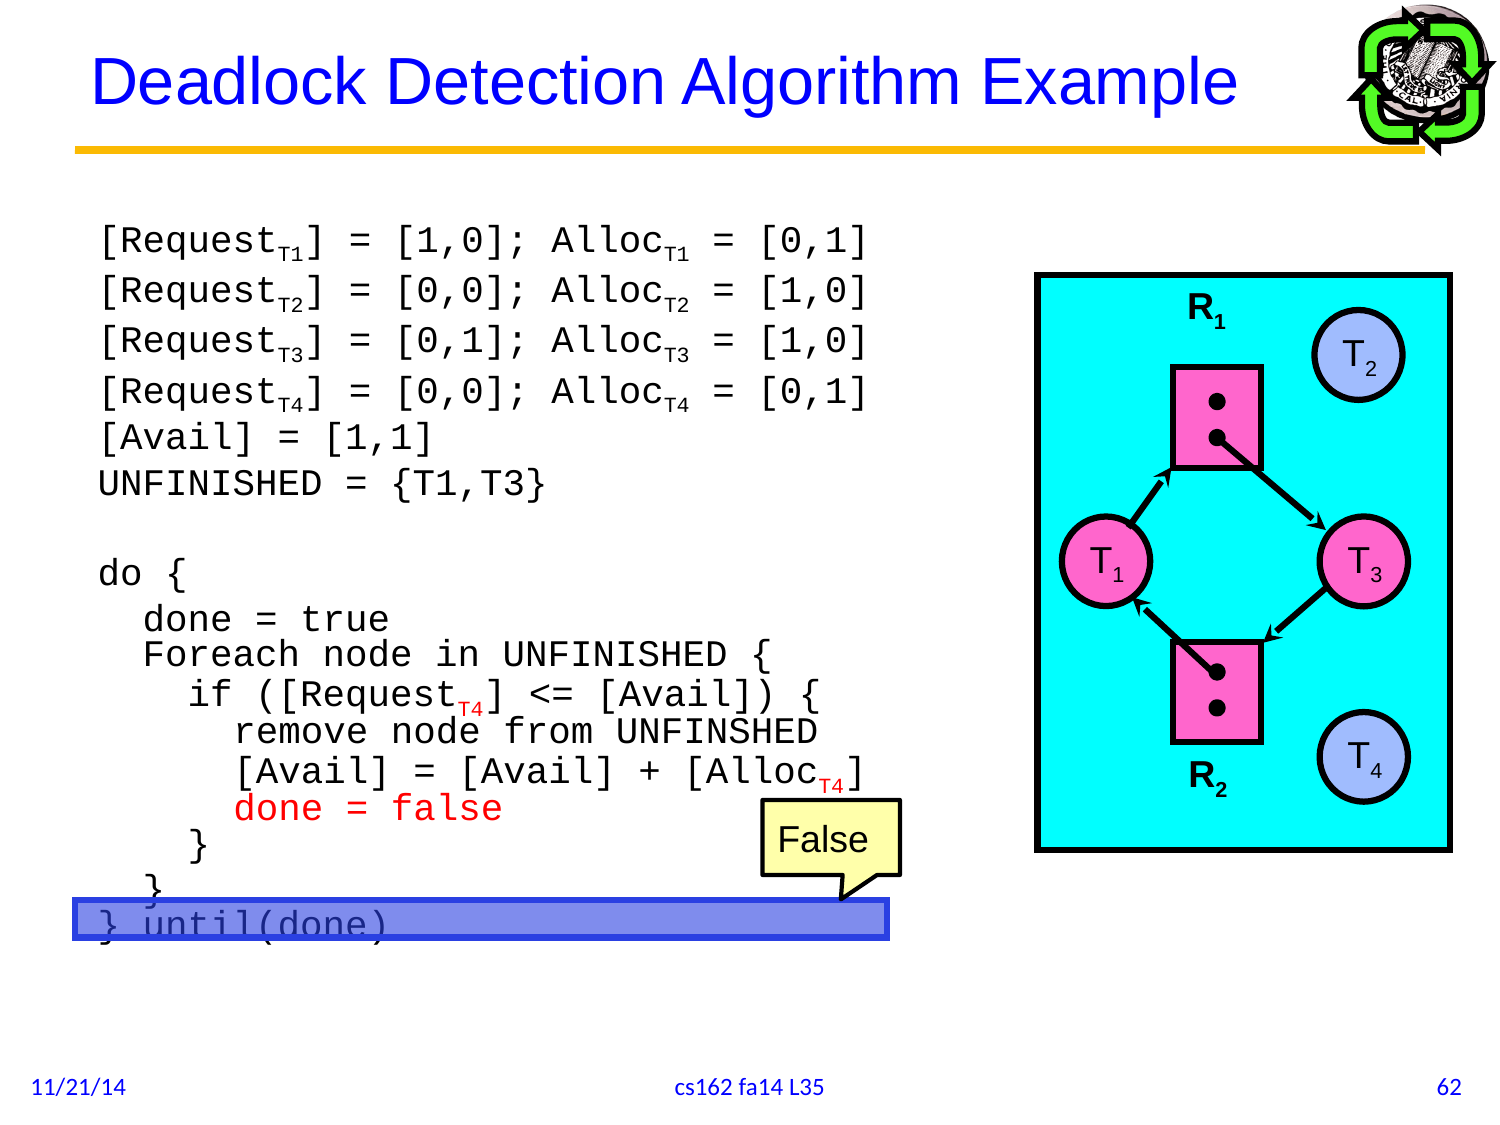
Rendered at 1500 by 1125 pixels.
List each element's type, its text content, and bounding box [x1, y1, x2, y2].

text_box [1037, 274, 1451, 851]
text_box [1353, 12, 1490, 150]
text_box False [762, 799, 900, 900]
text_box [RequestT1] = [1,0]; AllocT1 = [0,1] [RequestT2] = [0,0]; AllocT2 = [1,0] [RequestT3] = [0,1]; AllocT3 = [1,0] [RequestT4] = [0,0]; AllocT4 = [0,1] [Avail] = [1,1] UNFINISHED = {T1,T3} do { done = true Foreach node in UNFINISHED { if ([RequestT4] <= [Avail]) { remove node from UNFINSHED [Avail] = [Avail] + [AllocT4] done = false } } } until(done) [83, 212, 885, 900]
text_box [RequestT1] = [1,0]; AllocT1 = [0,1] [RequestT2] = [0,0]; AllocT2 = [1,0] [RequestT3] = [0,1]; AllocT3 = [1,0] [RequestT4] = [0,0]; AllocT4 = [0,1] [Avail] = [1,1] UNFINISHED = {T1,T3} do { done = true Foreach node in UNFINISHED { if ([RequestT4] <= [Avail]) { remove node from UNFINSHED [Avail] = [Avail] + [AllocT4] done = false } } } until(done) [83, 938, 885, 953]
text_box [74, 900, 888, 938]
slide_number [15, 1055, 366, 1115]
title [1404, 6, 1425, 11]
picture [1350, 0, 1500, 127]
title Deadlock Detection Algorithm Example [75, 6, 1401, 150]
footer cs162 fa14 L35 [512, 1055, 988, 1115]
slide_number 62 [1127, 1055, 1478, 1115]
